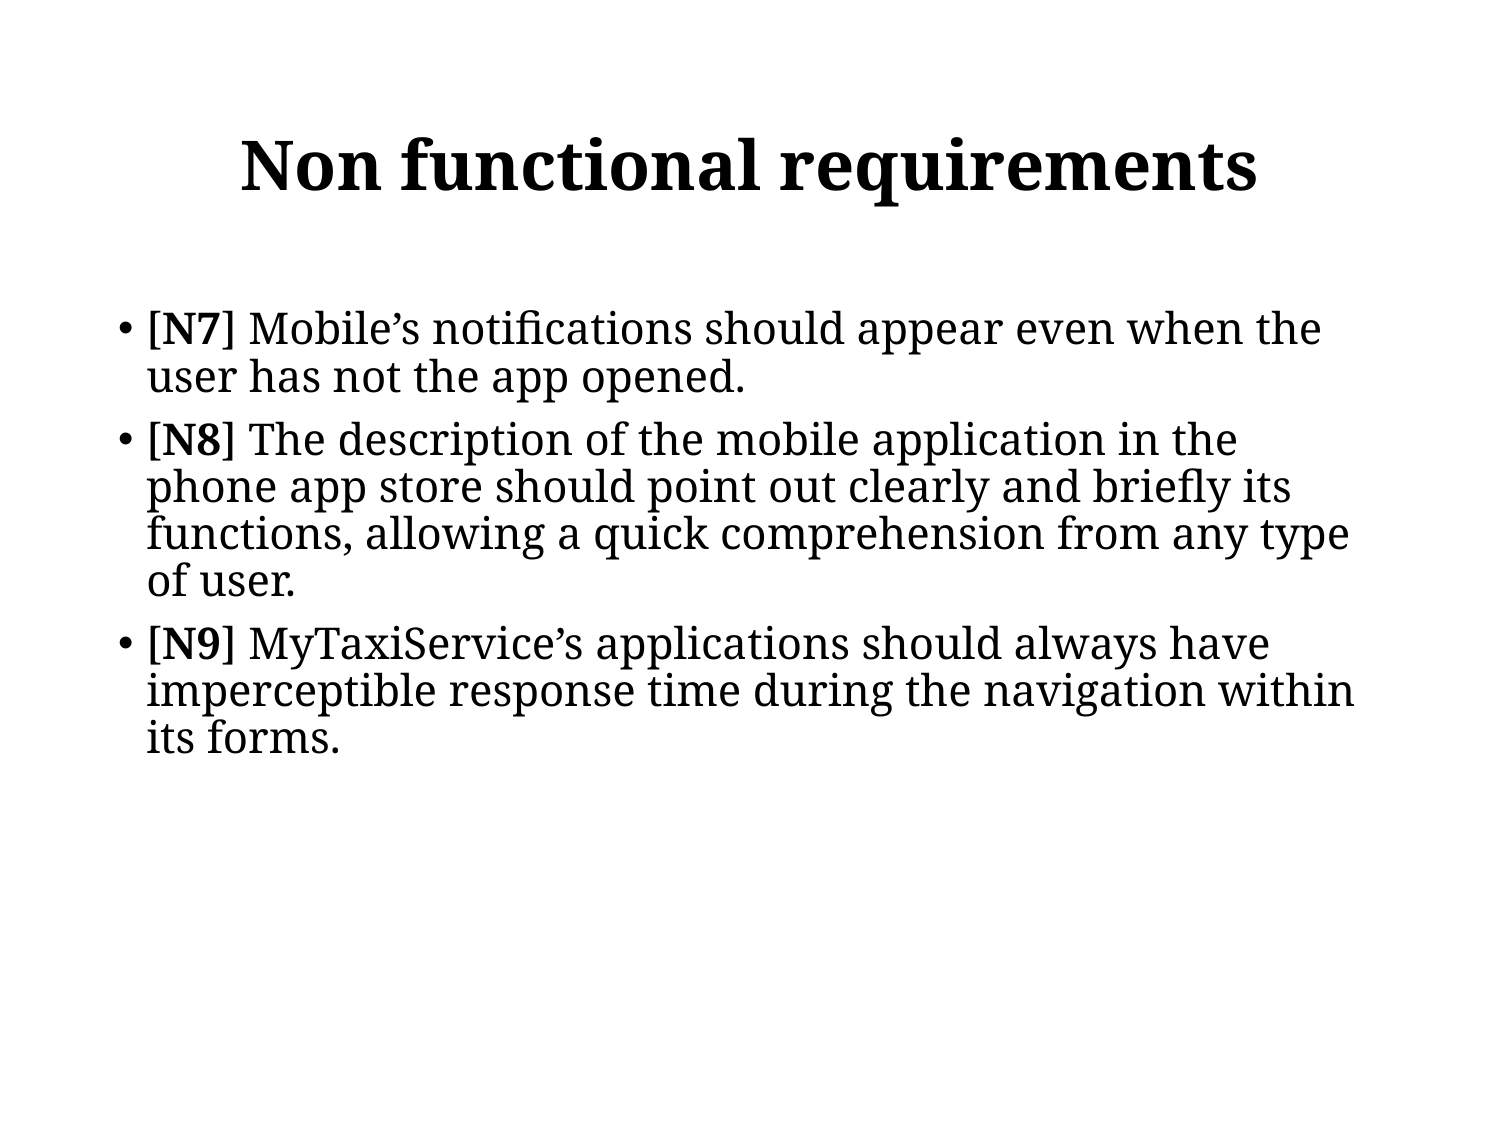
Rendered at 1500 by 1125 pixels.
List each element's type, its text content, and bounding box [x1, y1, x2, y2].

list [N7] Mobile’s notifications should appear even when the user has not the app opened. [N8] The description of the mobile application in the phone app store should point out clearly and briefly its functions, allowing a quick comprehension from any type of user. [N9] MyTaxiService’s applications should always have imperceptible response time during the navigation within its forms. [103, 299, 1397, 1014]
title Non functional requirements [103, 59, 1397, 278]
